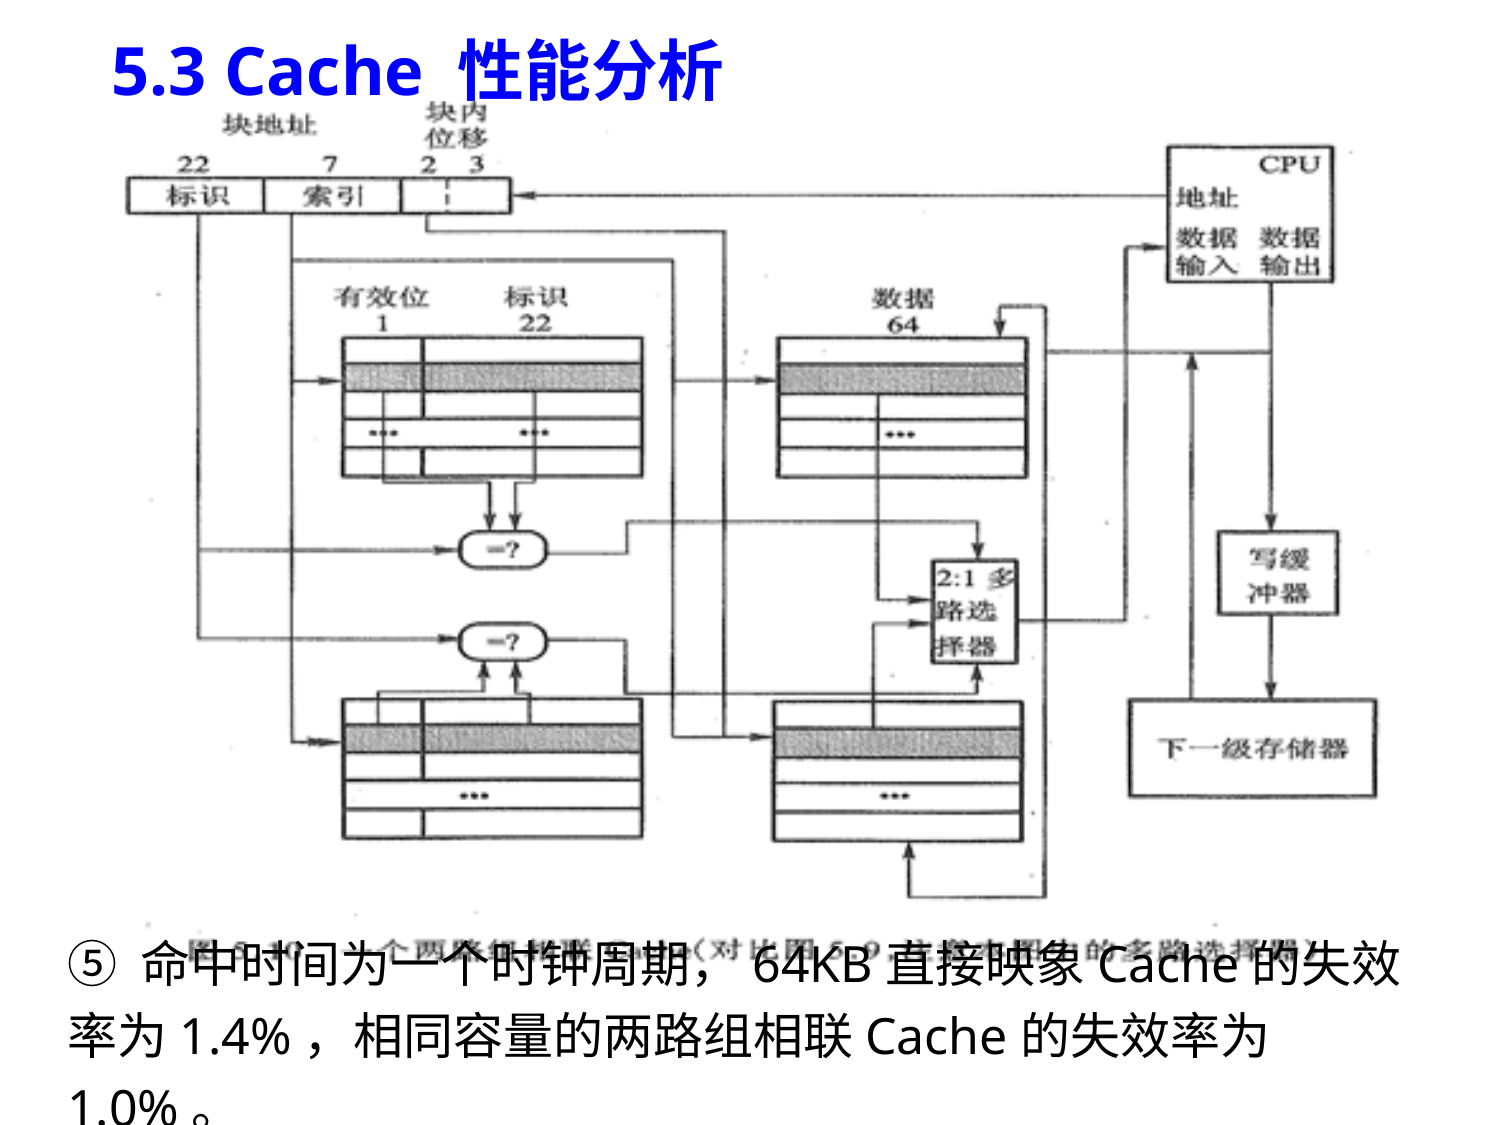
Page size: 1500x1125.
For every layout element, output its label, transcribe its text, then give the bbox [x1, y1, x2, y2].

slide_number [1074, 1042, 1425, 1103]
picture [111, 101, 1389, 973]
text_box 5.3 Cache 性能分析 [96, 12, 1441, 126]
text_box ⑤ 命中时间为一个时钟周期，64KB直接映象Cache的失效率为1.4%，相同容量的两路组相联Cache的失效率为1.0%。 [52, 913, 1448, 1125]
